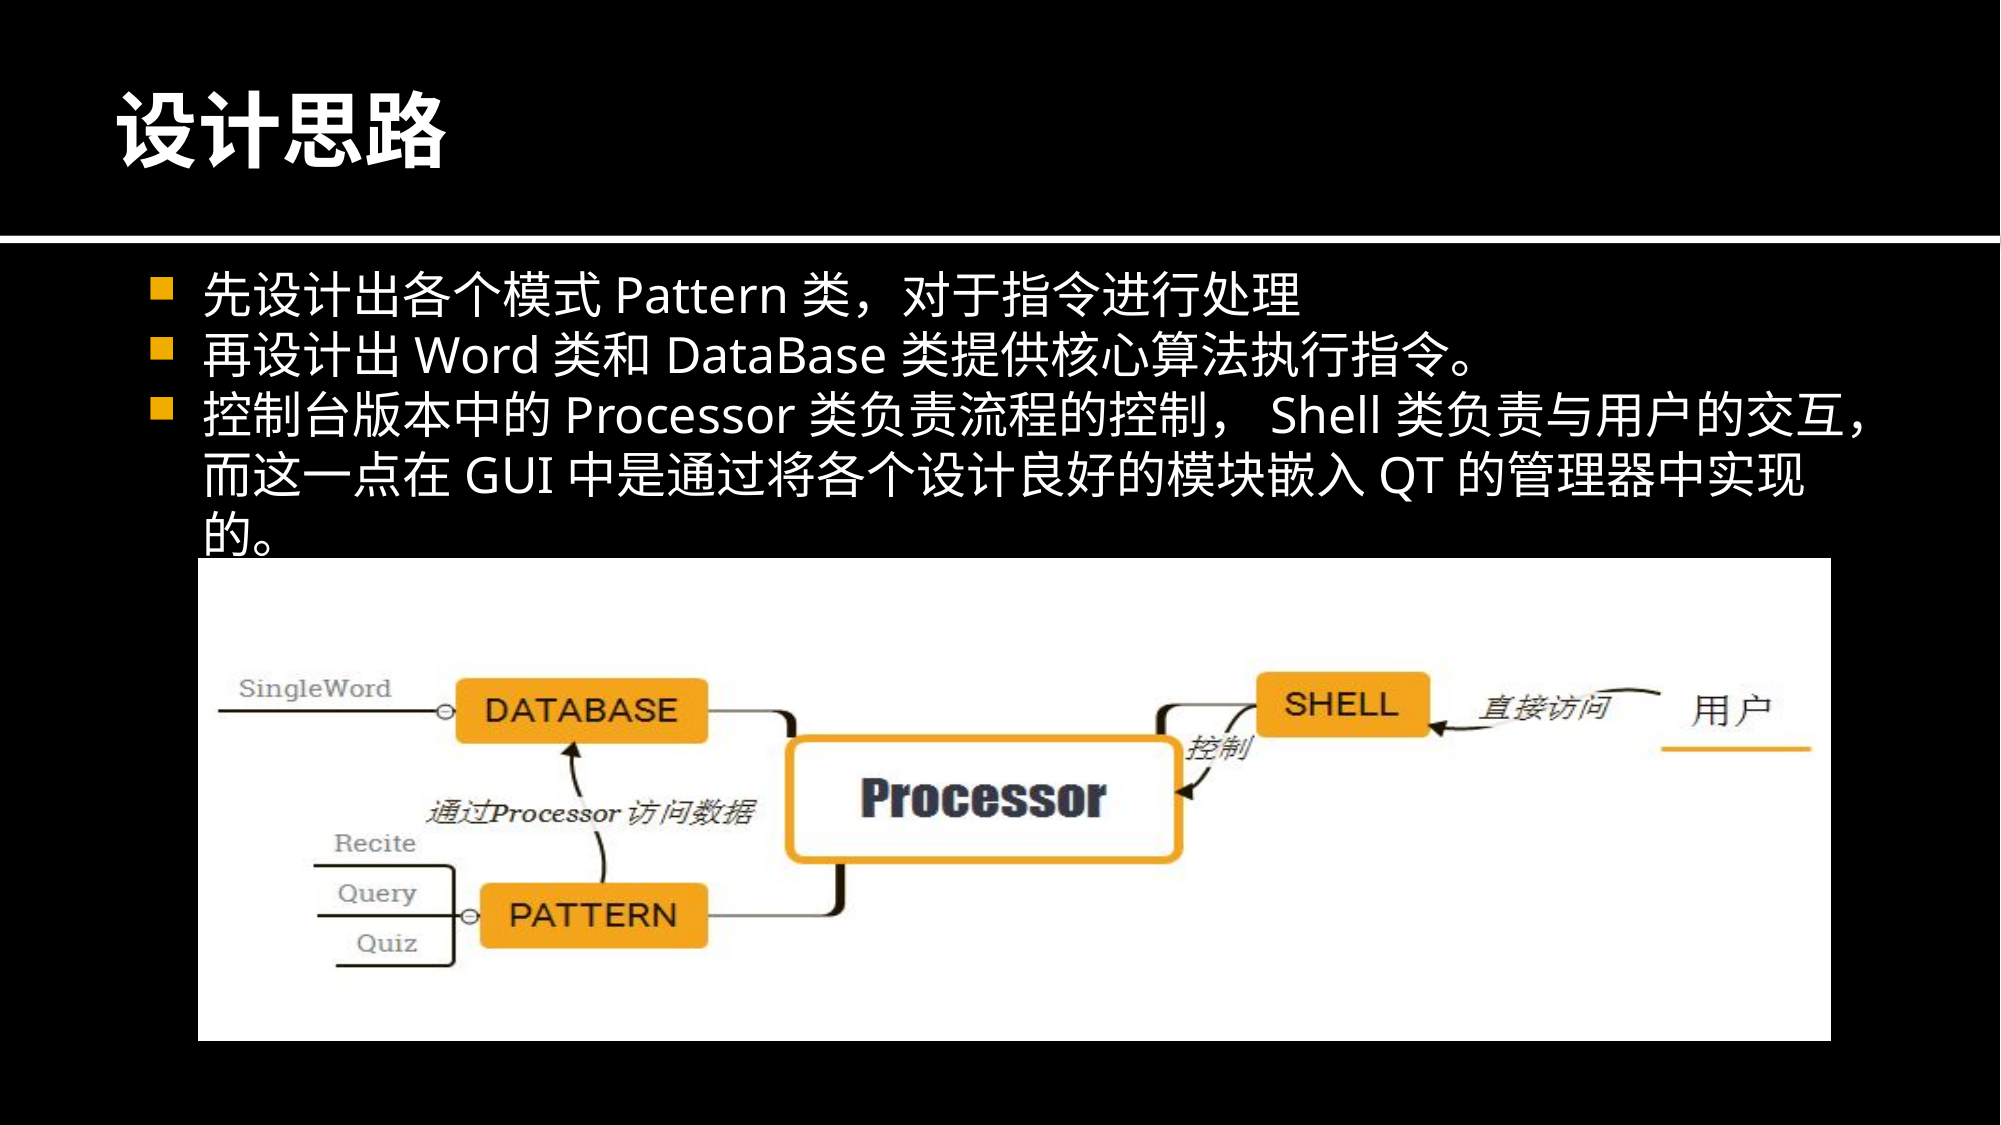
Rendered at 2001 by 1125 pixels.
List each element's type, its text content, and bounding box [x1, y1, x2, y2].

picture [198, 557, 1831, 1041]
title 设计思路 [99, 25, 1900, 231]
list 先设计出各个模式Pattern类，对于指令进行处理 再设计出Word类和DataBase类提供核心算法执行指令。 控制台版本中的Processor类负责流程的控制，Shell类负责与用户的交互，而这一点在GUI中是通过将各个设计良好的模块嵌入QT的管理器中实现的。 [137, 248, 1863, 963]
